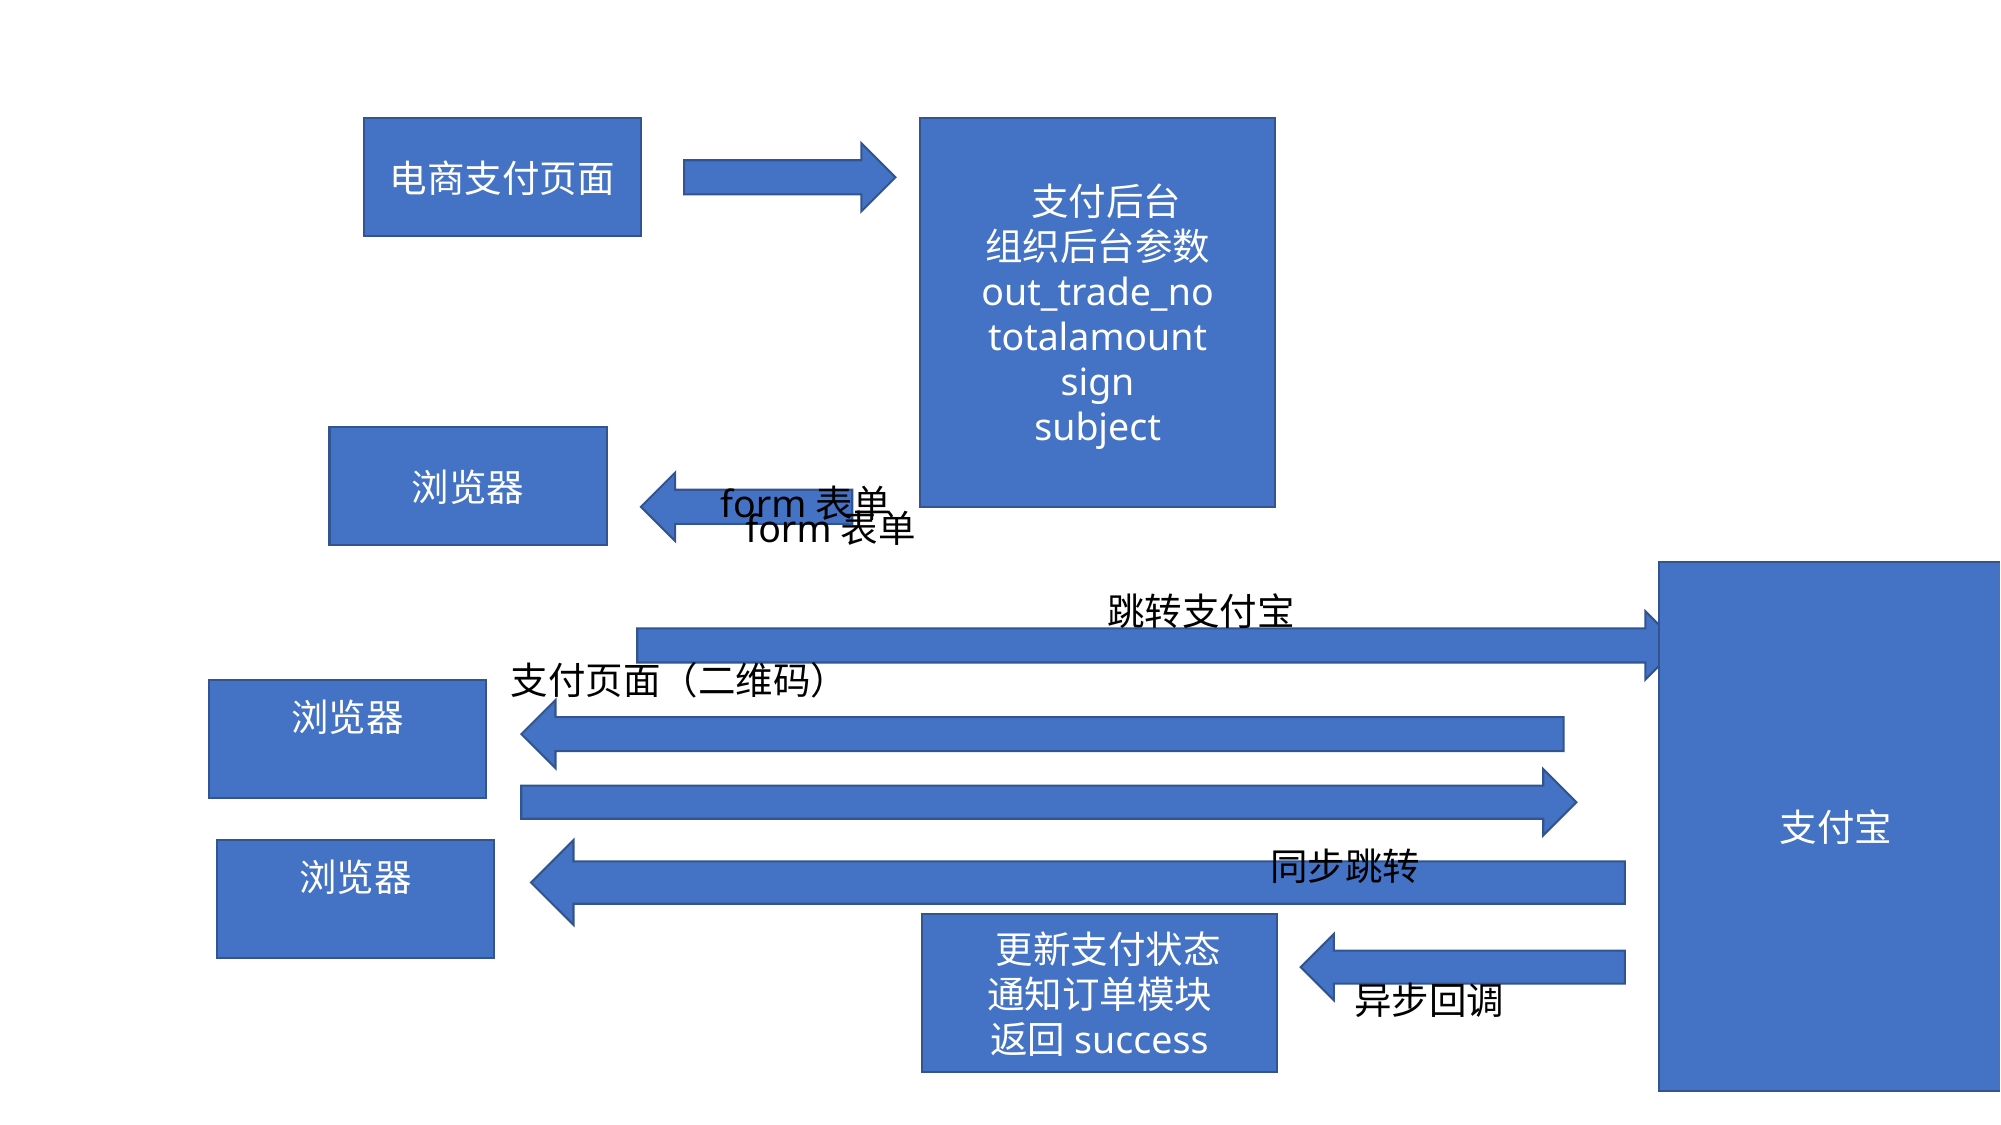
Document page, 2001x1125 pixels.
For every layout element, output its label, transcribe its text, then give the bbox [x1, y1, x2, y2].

text_box form表单 [730, 497, 931, 558]
text_box 跳转支付宝 [1092, 580, 1310, 641]
text_box [519, 709, 1565, 771]
text_box [520, 766, 1578, 838]
text_box form表单 [705, 472, 906, 533]
text_box 支付后台 组织后台参数 out_trade_no totalamount sign subject [919, 117, 1276, 508]
text_box [529, 837, 1626, 928]
text_box [1299, 931, 1626, 1003]
text_box 电商支付页面 [363, 117, 642, 237]
text_box [636, 608, 1658, 683]
text_box 支付页面（二维码） [495, 649, 864, 709]
text_box 浏览器 [328, 426, 608, 546]
text_box [639, 470, 705, 544]
text_box 浏览器 [216, 839, 495, 959]
text_box 支付宝 [1658, 561, 2000, 1092]
text_box 异步回调 [1339, 969, 1520, 1030]
text_box 浏览器 [208, 679, 487, 799]
text_box [683, 140, 897, 214]
text_box 同步跳转 [1255, 835, 1436, 896]
text_box 更新支付状态 通知订单模块 返回success [921, 913, 1278, 1073]
